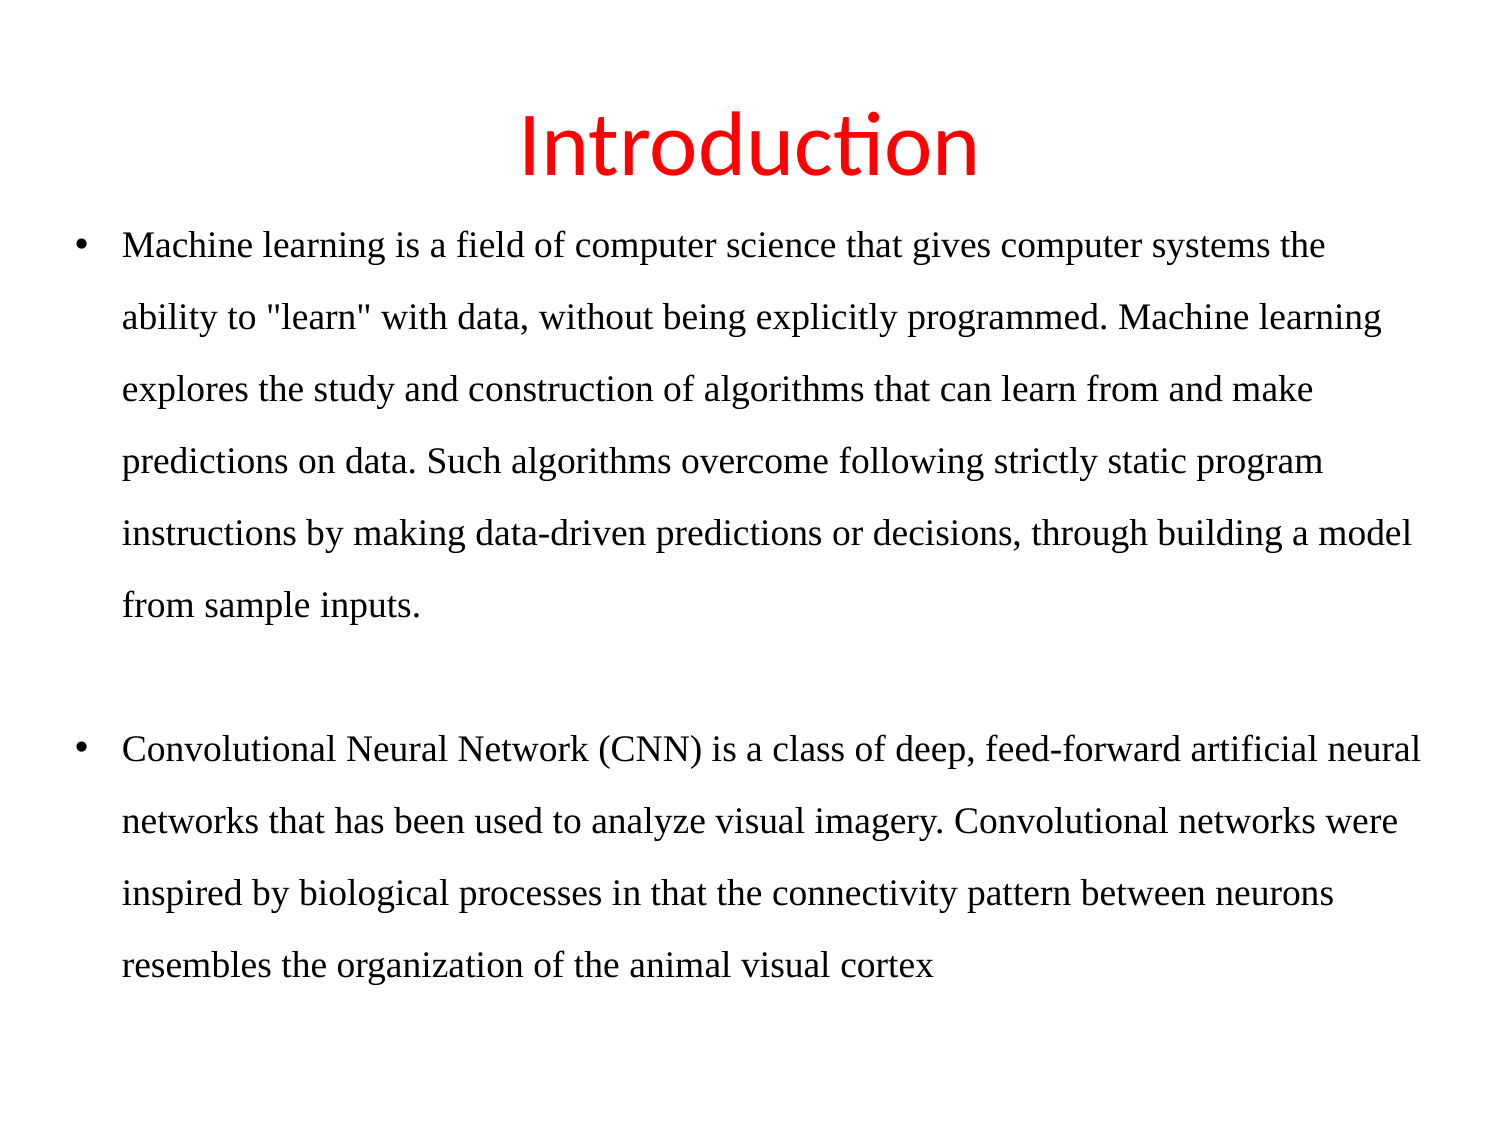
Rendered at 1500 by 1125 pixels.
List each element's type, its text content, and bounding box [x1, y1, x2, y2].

subtitle Machine learning is a field of computer science that gives computer systems the ability to "learn" with data, without being explicitly programmed. Machine learning explores the study and construction of algorithms that can learn from and make predictions on data. Such algorithms overcome following strictly static program instructions by making data-driven predictions or decisions, through building a model from sample inputs. Convolutional Neural Network (CNN) is a class of deep, feed-forward artificial neural networks that has been used to analyze visual imagery. Convolutional networks were inspired by biological processes in that the connectivity pattern between neurons resembles the organization of the animal visual cortex [75, 263, 1425, 916]
title Introduction [75, 44, 1425, 233]
